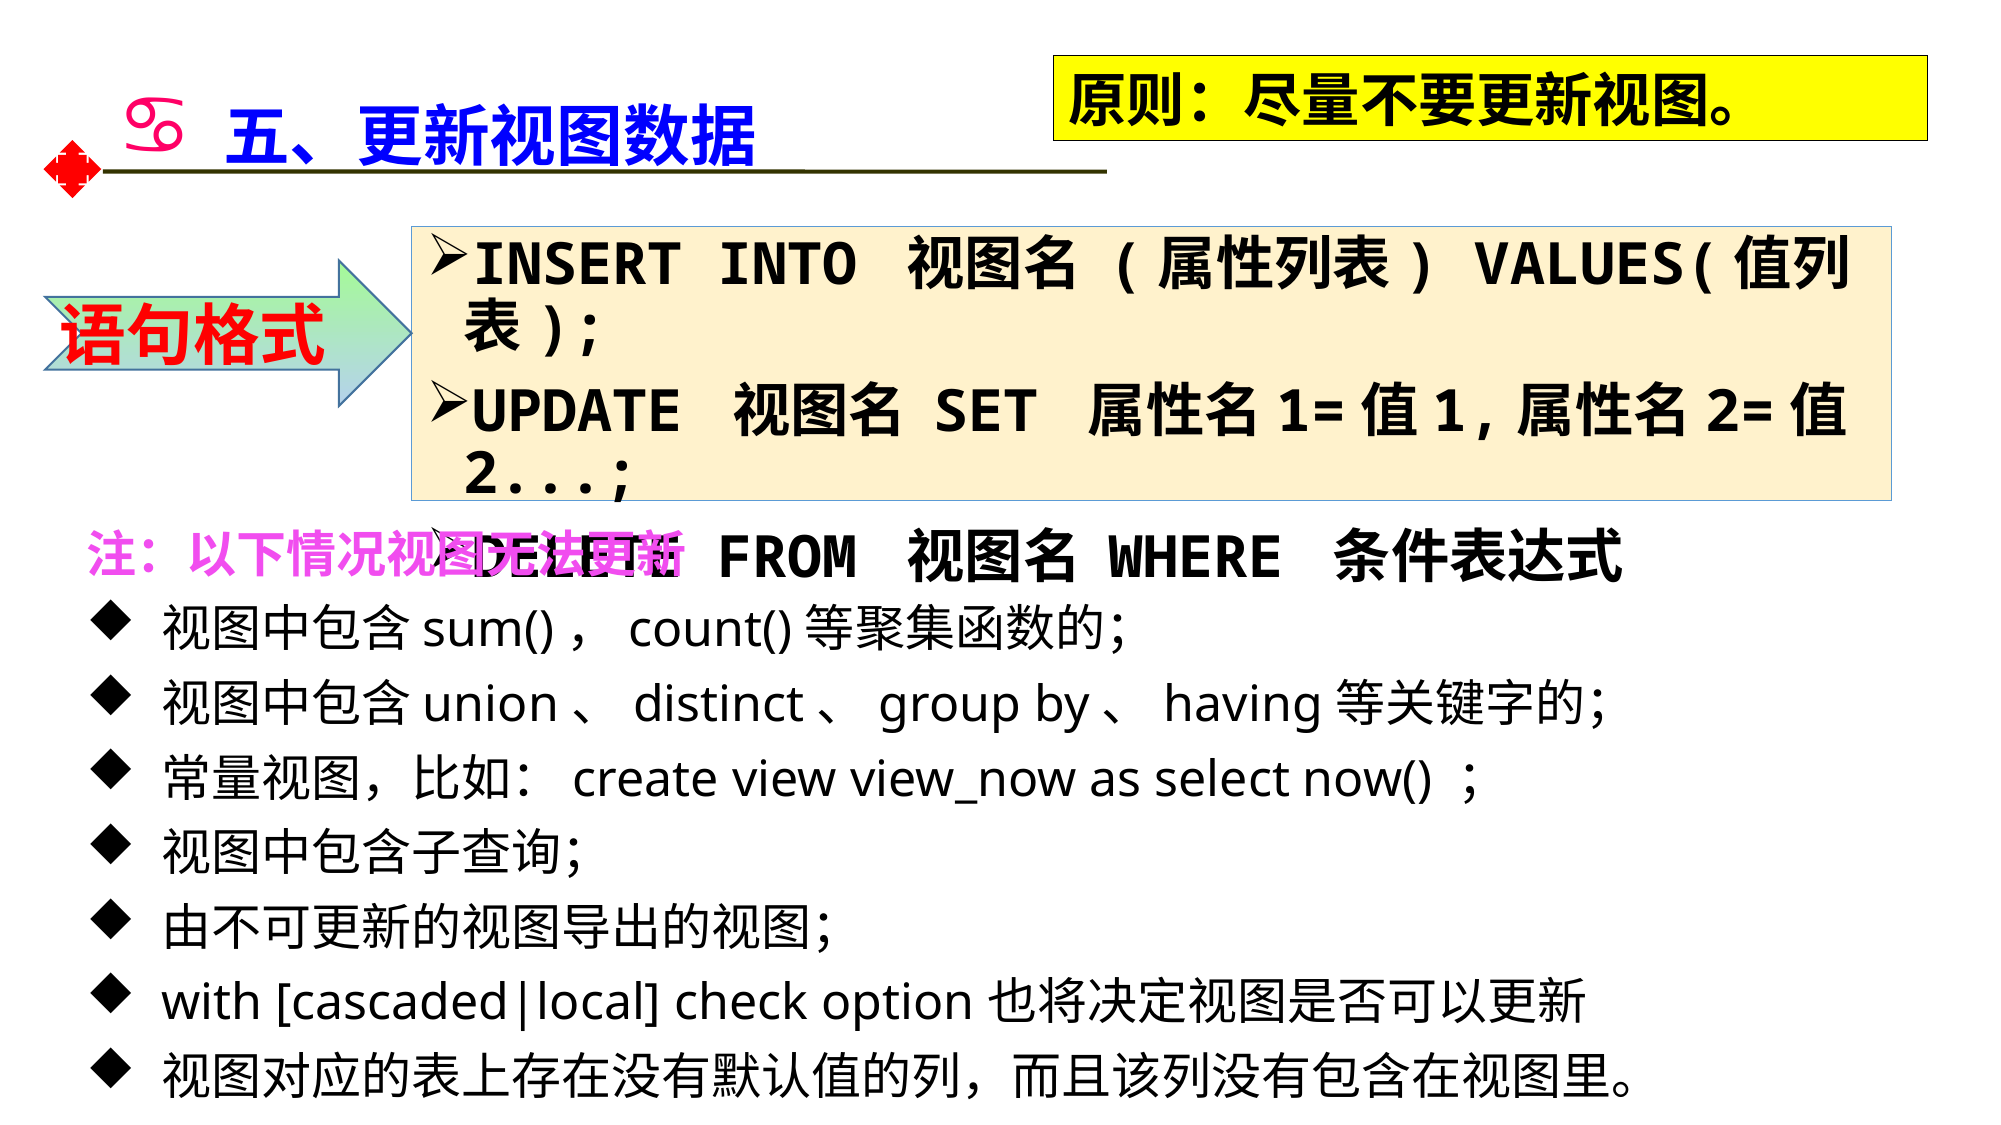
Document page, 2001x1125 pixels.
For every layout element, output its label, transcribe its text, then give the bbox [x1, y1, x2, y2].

list INSERT INTO 视图名 (属性列表) VALUES(值列表); UPDATE 视图名 SET 属性名1=值1,属性名2=值2...; DELETE FROM 视图名 WHERE 条件表达式 [411, 226, 1892, 500]
text_box 原则：尽量不要更新视图。 [1053, 55, 1928, 141]
title 五、更新视图数据 [101, 81, 786, 197]
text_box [44, 260, 412, 406]
text_box 注：以下情况视图无法更新 视图中包含sum()，count()等聚集函数的； 视图中包含union、distinct、group by、having等关键字的； 常量视图，比如：create view view_now as select now() ； 视图中包含子查询； 由不可更新的视图导出的视图； with [cascaded|local] check option也将决定视图是否可以更新 视图对应的表上存在没有默认值的列，而且该列没有包含在视图里。 [71, 500, 1966, 1112]
text_box [43, 140, 102, 199]
